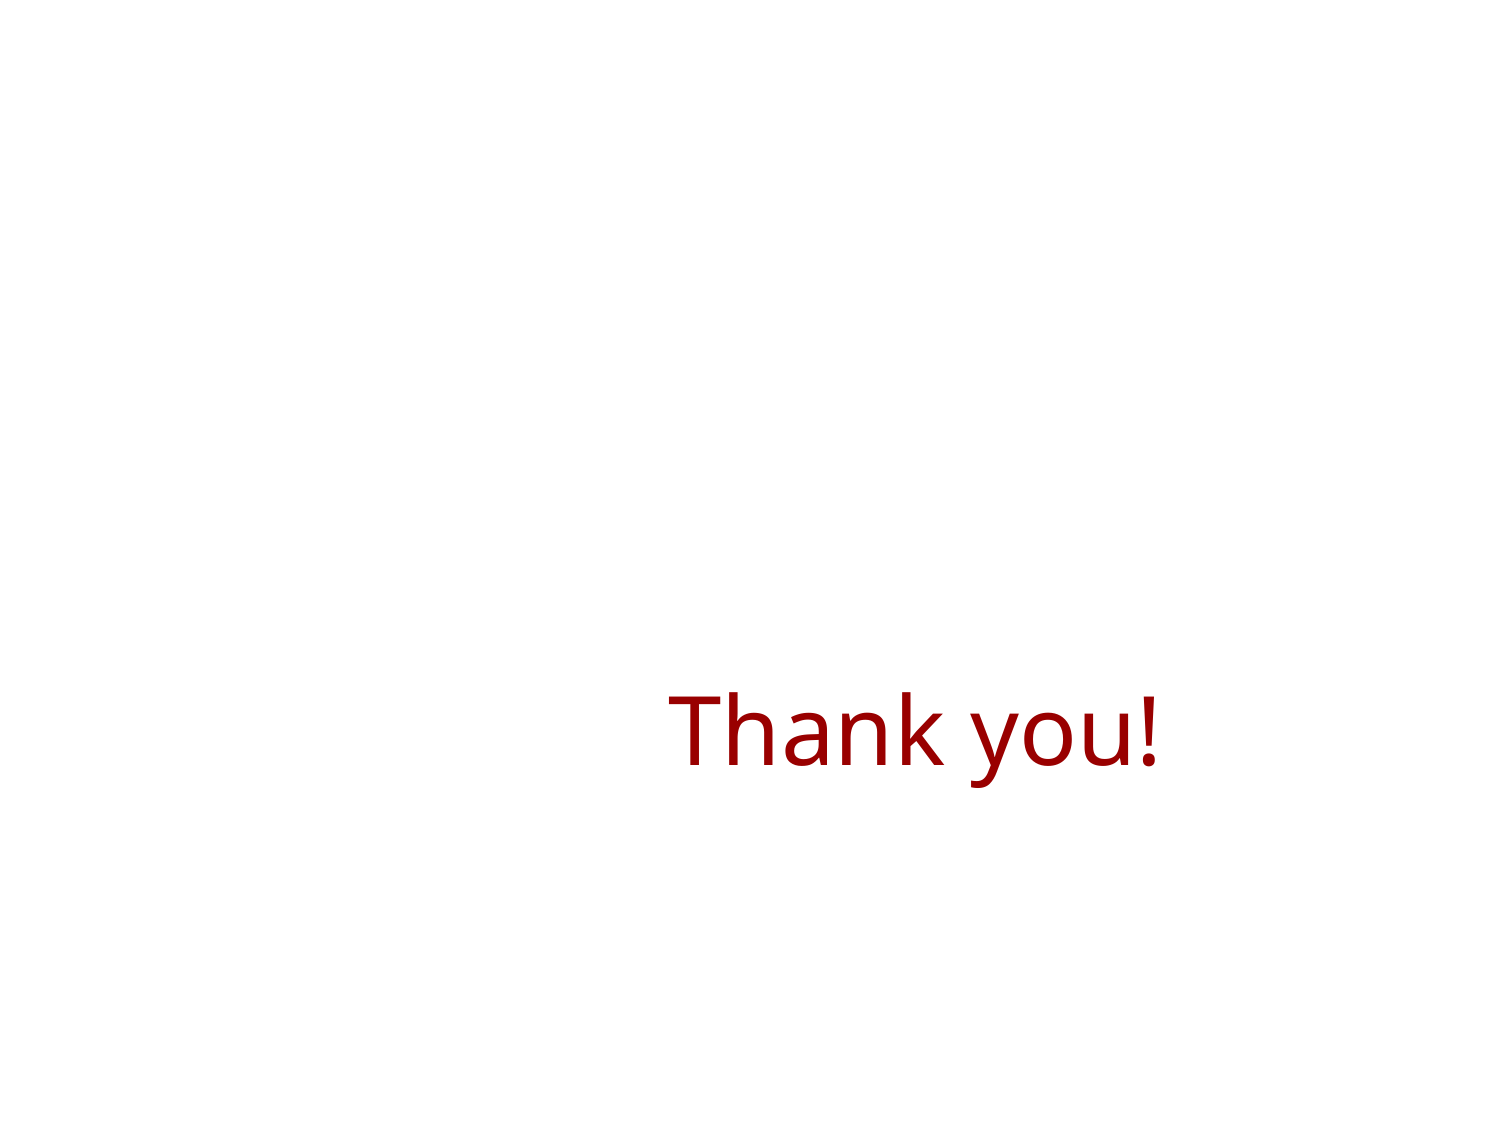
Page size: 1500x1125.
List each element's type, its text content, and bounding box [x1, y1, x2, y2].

title Thank you! [362, 562, 1178, 792]
